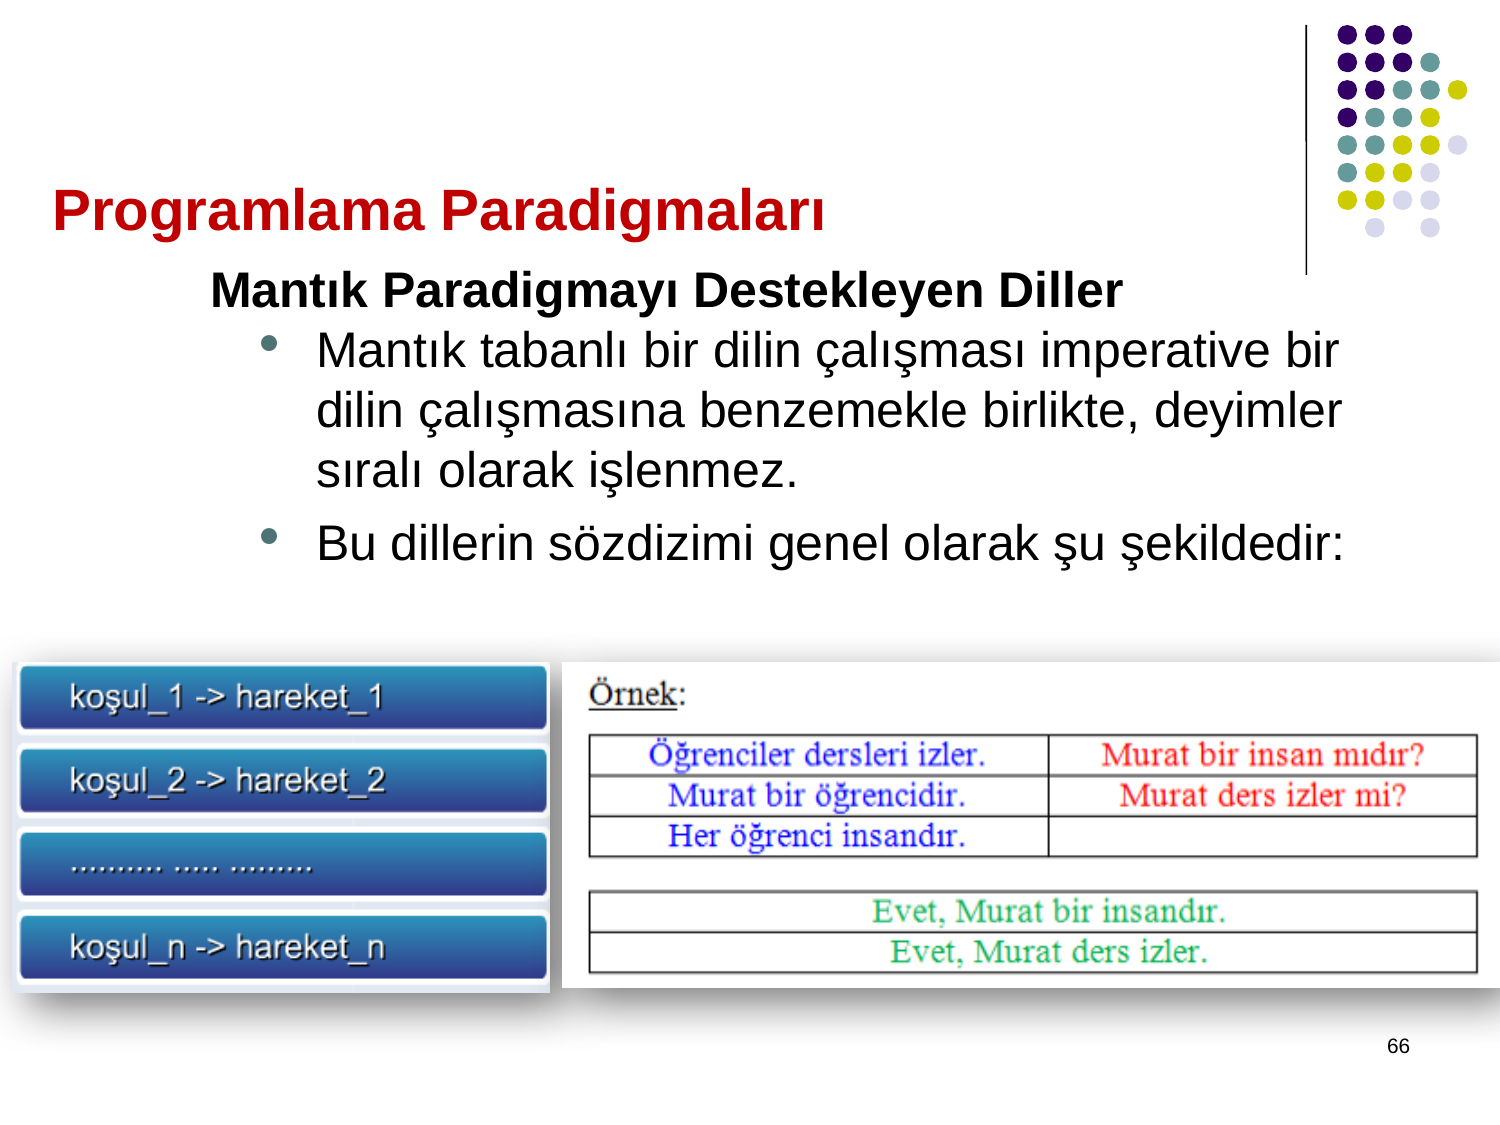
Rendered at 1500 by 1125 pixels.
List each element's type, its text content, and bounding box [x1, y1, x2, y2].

picture [12, 662, 551, 993]
slide_number 66 [1074, 1025, 1425, 1100]
title Programlama Paradigmaları [35, 35, 1302, 252]
list Mantık Paradigmayı Destekleyen Diller Mantık tabanlı bir dilin çalışması imperative bir dilin çalışmasına benzemekle birlikte, deyimler sıralı olarak işlenmez. Bu dillerin sözdizimi genel olarak şu şekildedir: [187, 249, 1400, 646]
picture [562, 662, 1500, 988]
